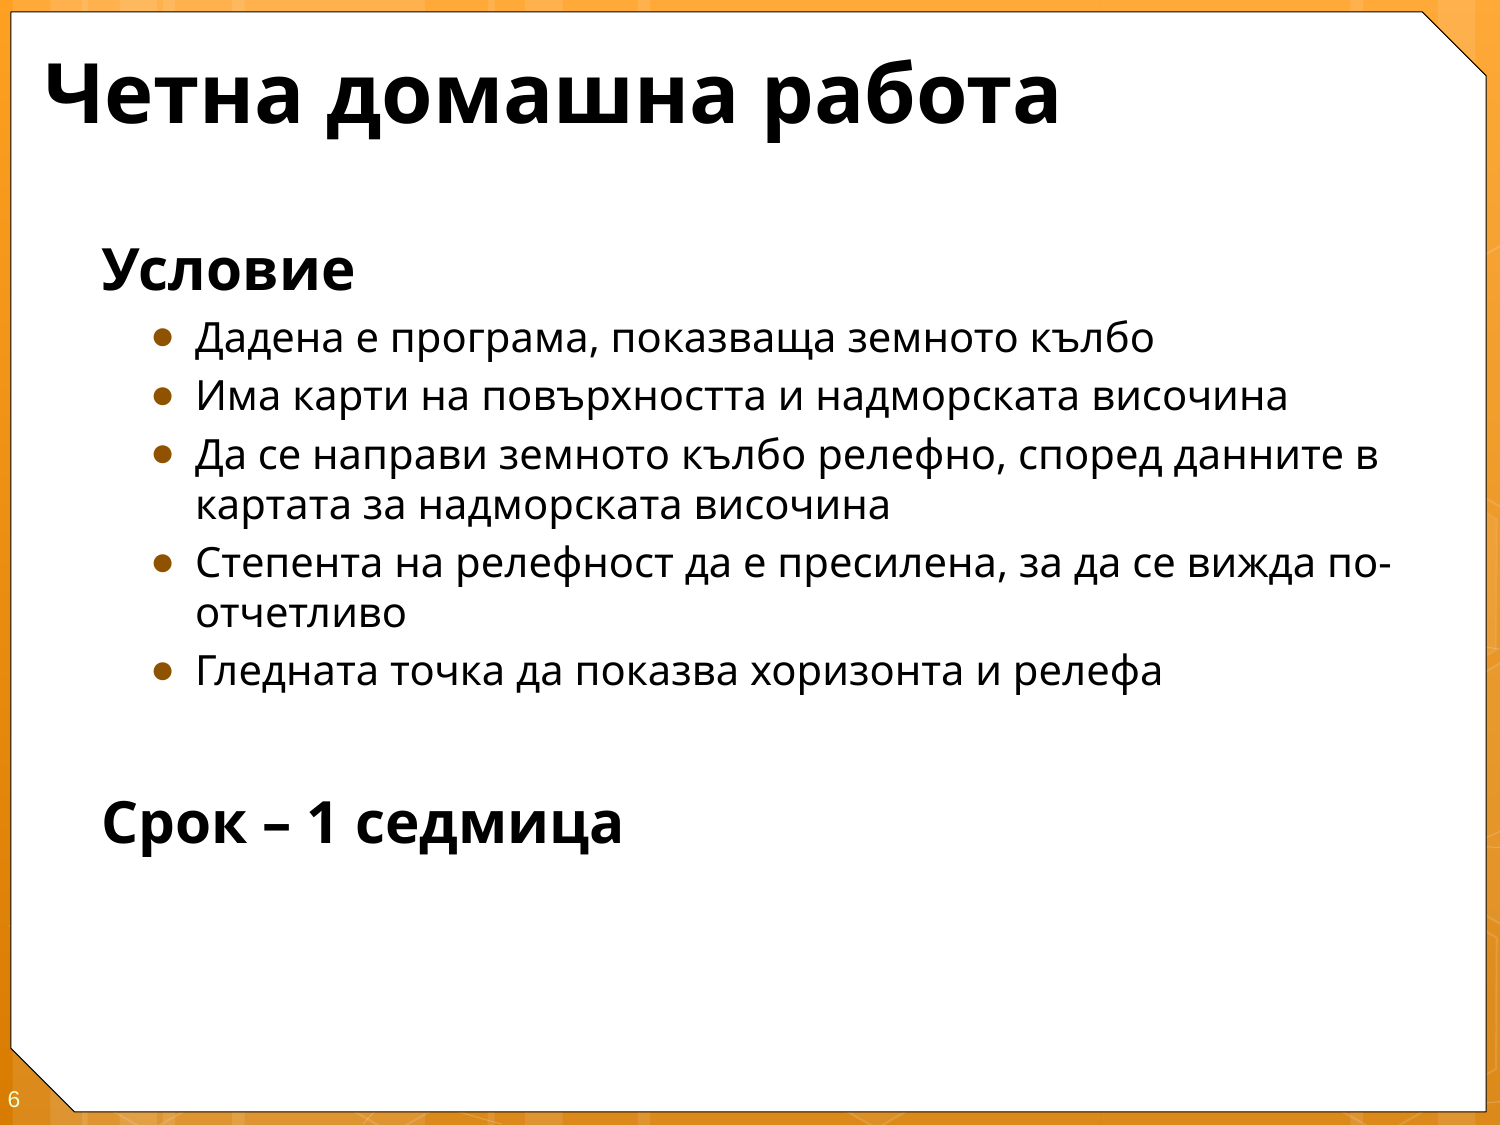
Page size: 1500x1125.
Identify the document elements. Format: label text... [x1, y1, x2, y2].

list Условие Дадена е програма, показваща земното кълбо Има карти на повърхността и надморската височина Да се направи земното кълбо релефно, според данните в картата за надморската височина Степента на релефност да е пресилена, за да се вижда по-отчетливо Гледната точка да показва хоризонта и релефа Срок – 1 седмица [75, 224, 1488, 1113]
title Четна домашна работа [29, 37, 1450, 144]
